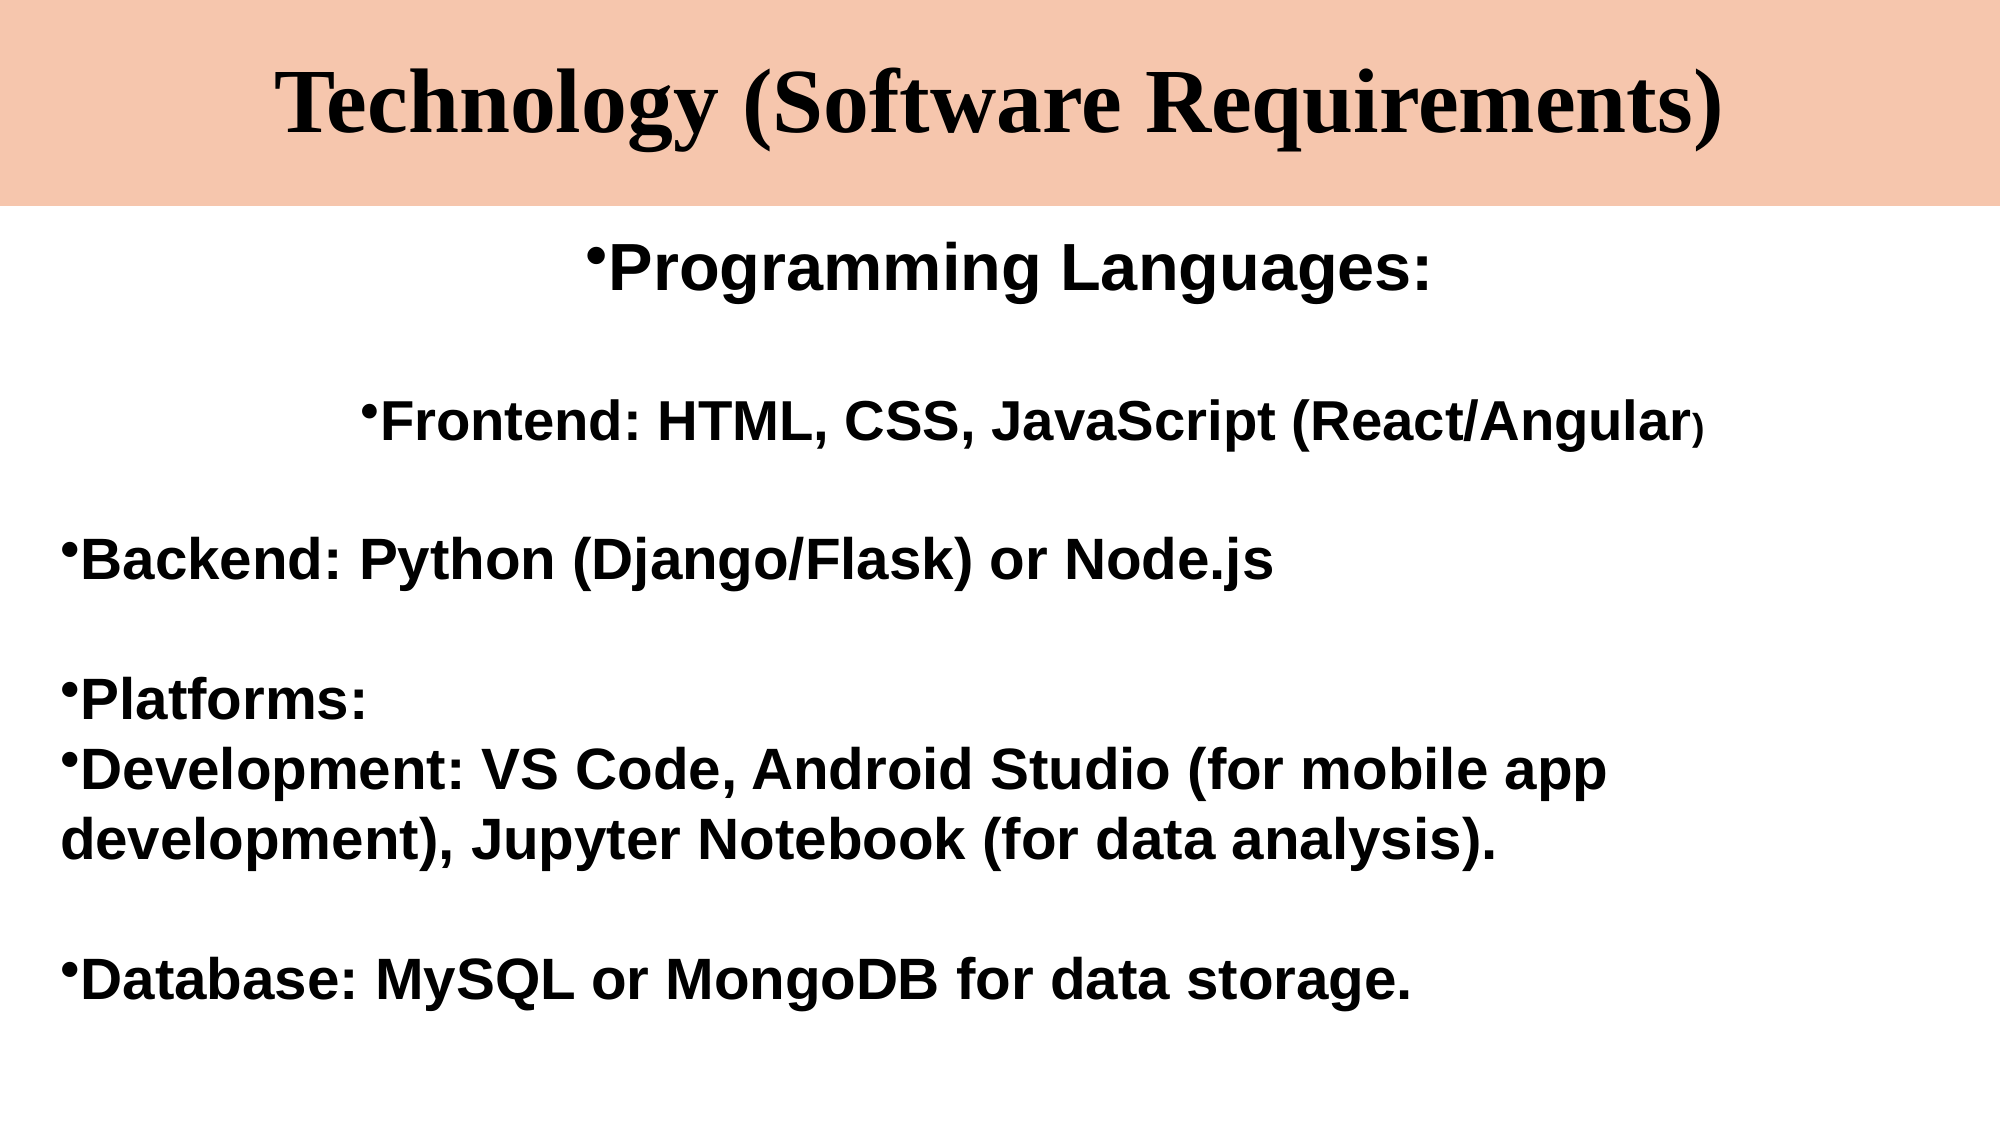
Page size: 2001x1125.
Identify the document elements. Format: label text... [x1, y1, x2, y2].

list Programming Languages: Frontend: HTML, CSS, JavaScript (React/Angular) Backend: Python (Django/Flask) or Node.js Platforms: Development: VS Code, Android Studio (for mobile app development), Jupyter Notebook (for data analysis). Database: MySQL or MongoDB for data storage. [45, 216, 2000, 1064]
title Technology (Software Requirements) [0, 0, 2000, 206]
